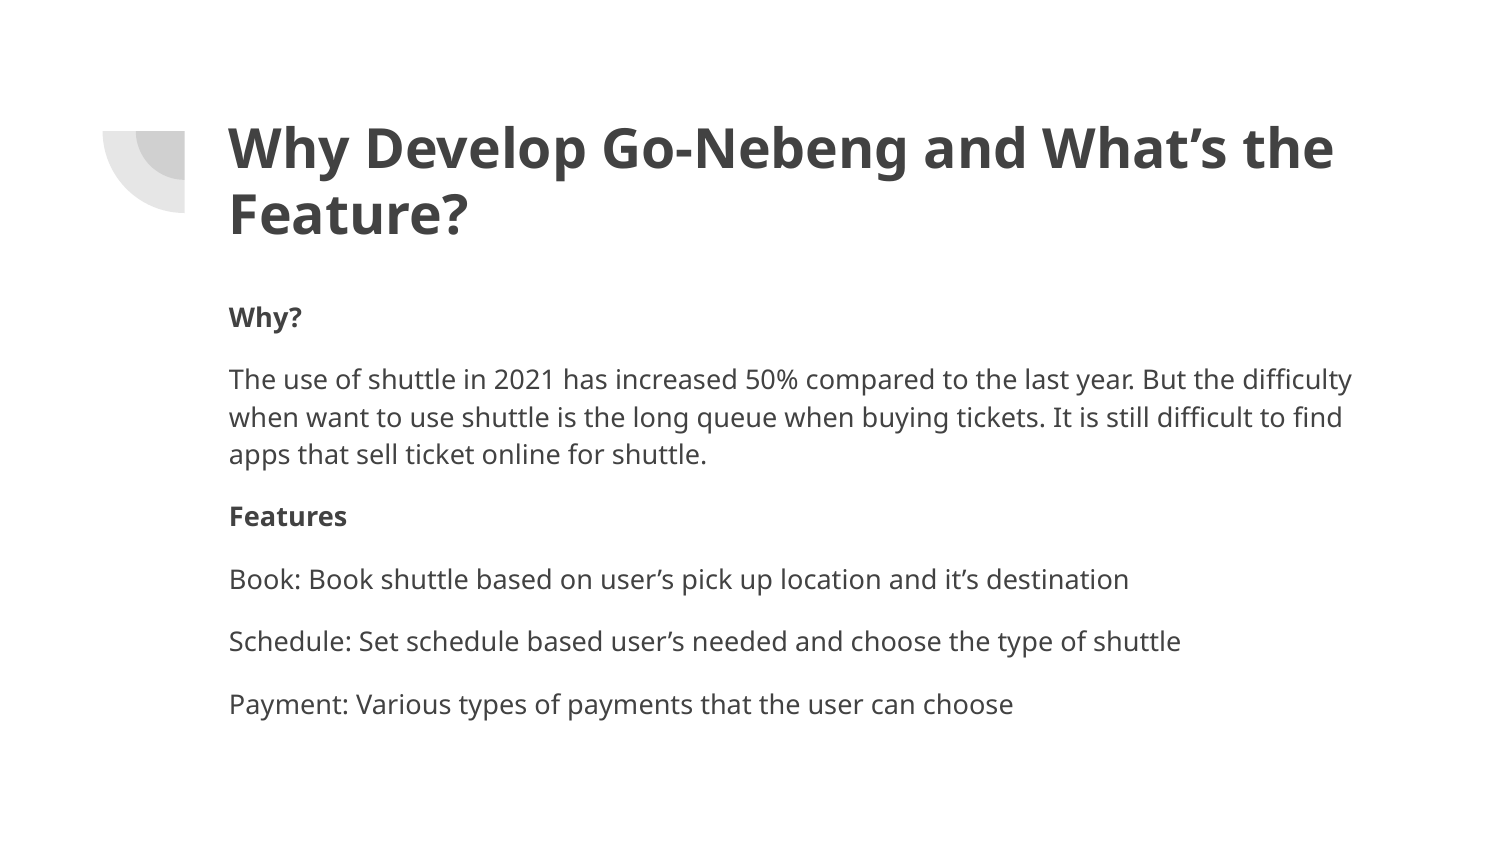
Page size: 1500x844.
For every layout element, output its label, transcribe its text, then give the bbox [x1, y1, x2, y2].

list Why? The use of shuttle in 2021 has increased 50% compared to the last year. But the difficulty when want to use shuttle is the long queue when buying tickets. It is still difficult to find apps that sell ticket online for shuttle. Features Book: Book shuttle based on user’s pick up location and it’s destination Schedule: Set schedule based user’s needed and choose the type of shuttle Payment: Various types of payments that the user can choose [213, 280, 1368, 823]
title Why Develop Go-Nebeng and What’s the Feature? [213, 98, 1368, 263]
